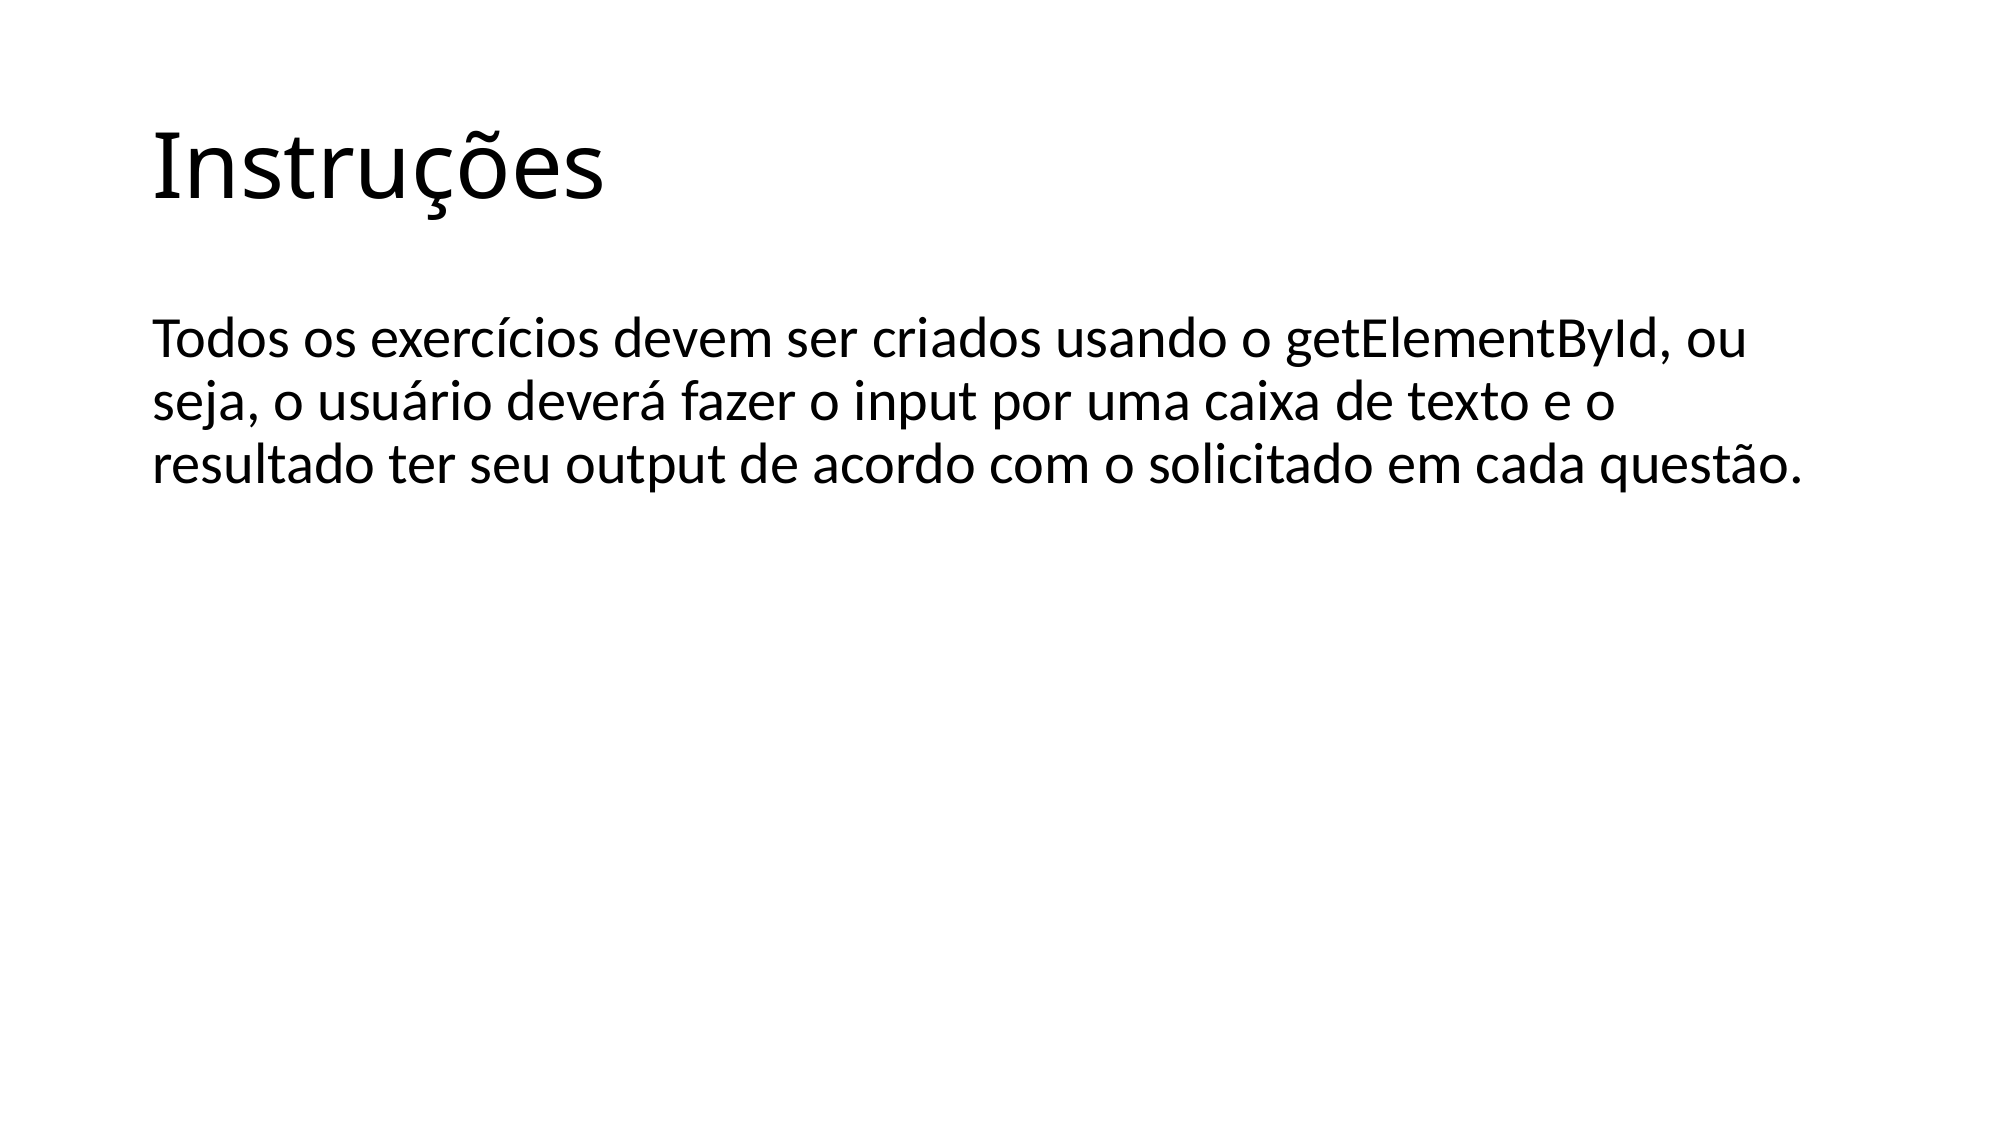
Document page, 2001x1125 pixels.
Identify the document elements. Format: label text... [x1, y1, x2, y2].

title Instruções [137, 59, 1863, 278]
list Todos os exercícios devem ser criados usando o getElementById, ou seja, o usuário deverá fazer o input por uma caixa de texto e o resultado ter seu output de acordo com o solicitado em cada questão. [137, 299, 1863, 1014]
